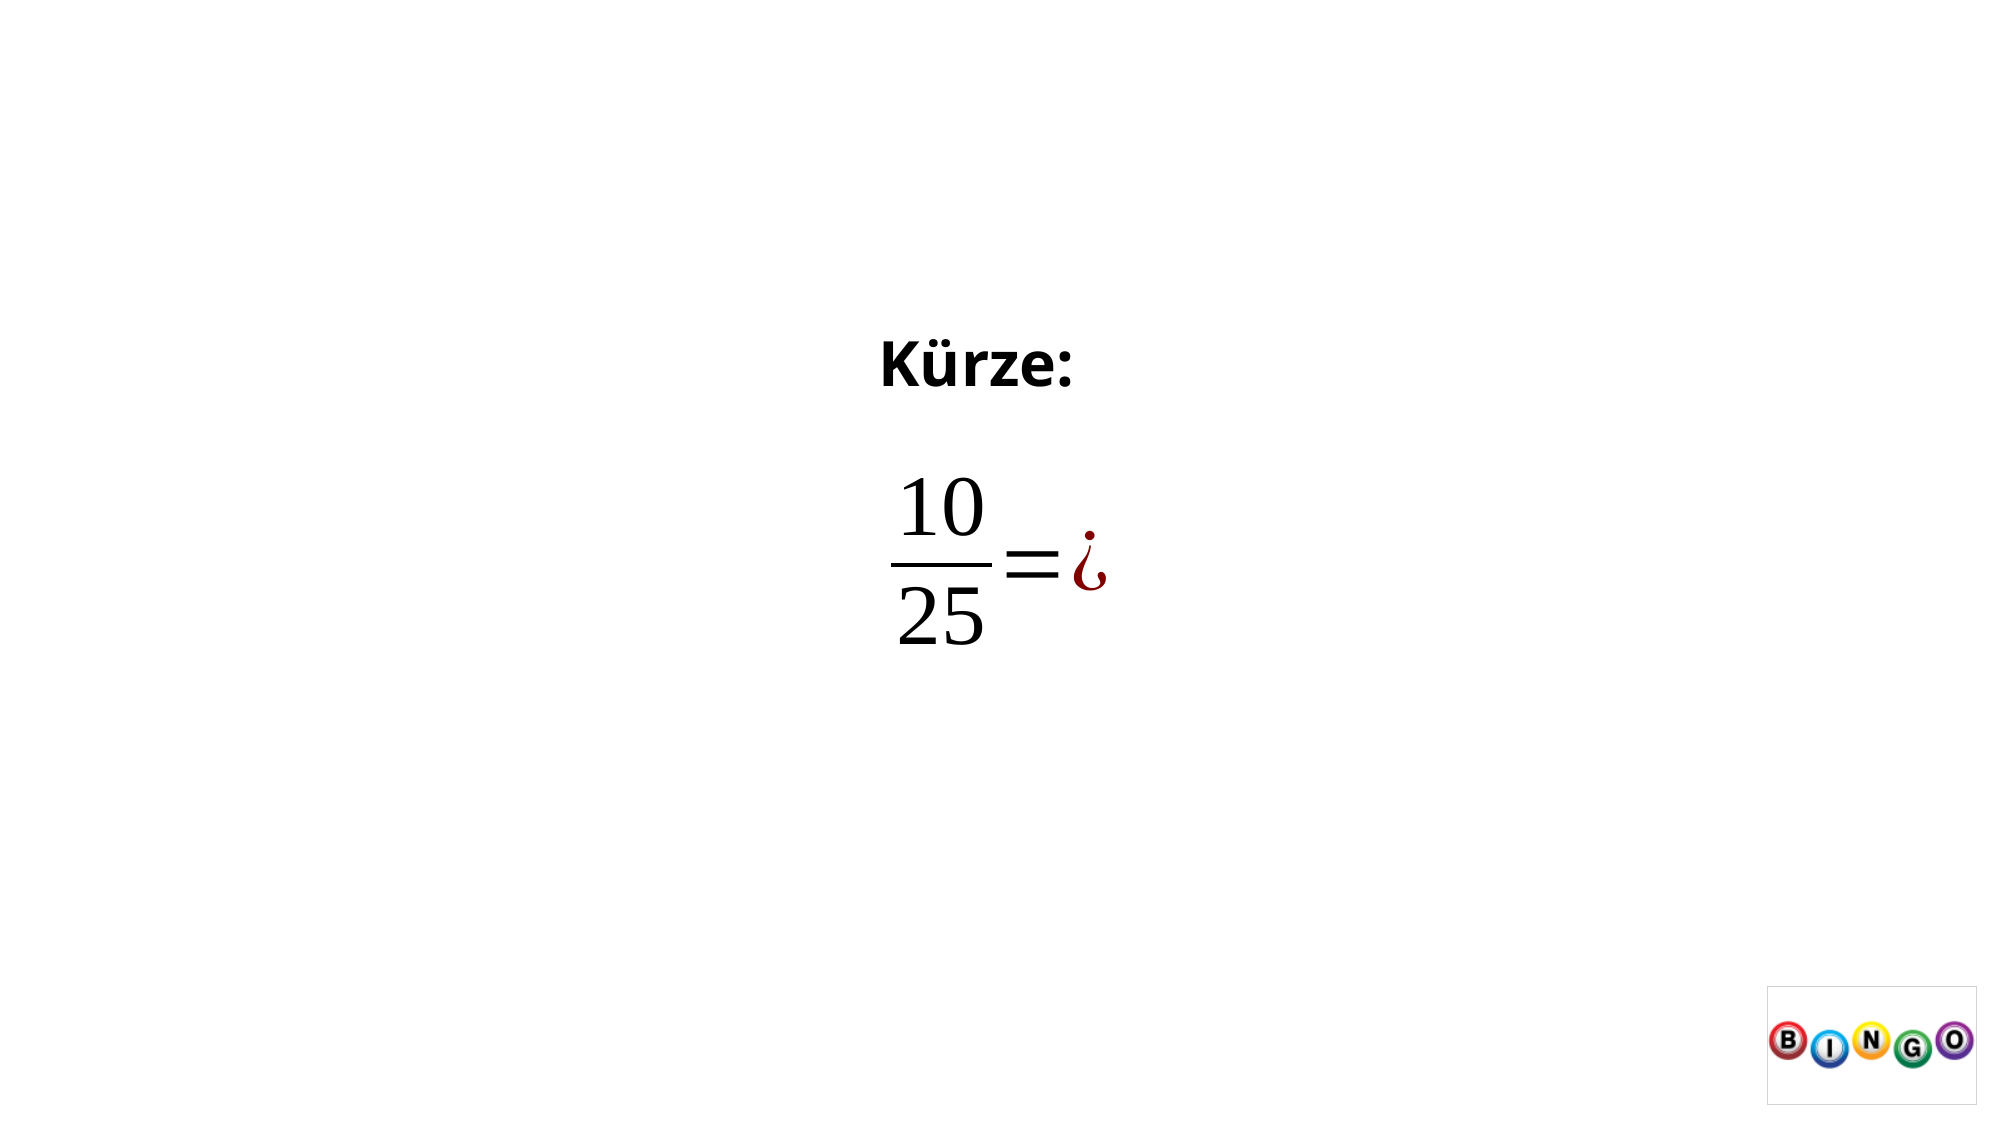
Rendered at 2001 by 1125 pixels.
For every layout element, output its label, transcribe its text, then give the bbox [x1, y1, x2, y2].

picture [1768, 987, 1976, 1104]
text_box Kürze: [226, 324, 1727, 597]
